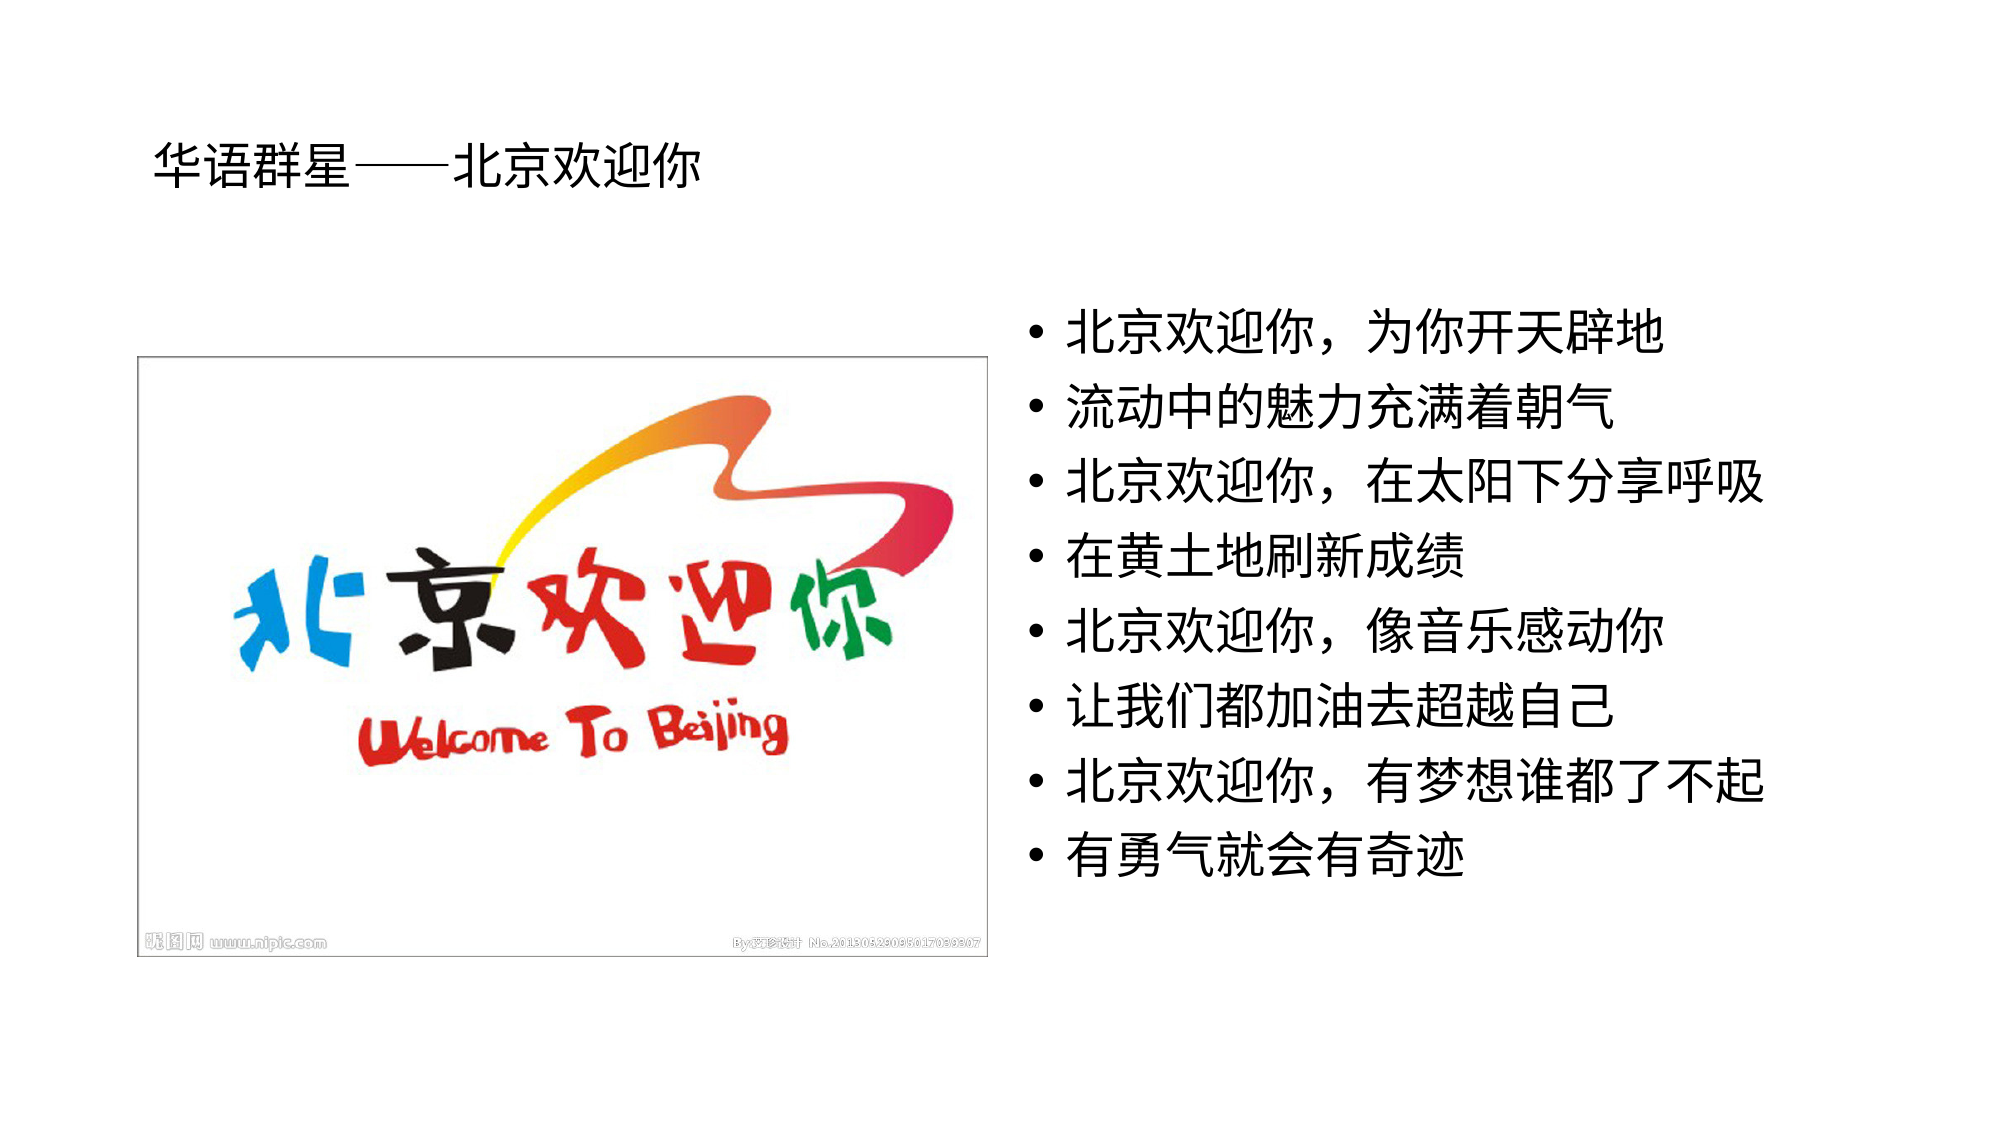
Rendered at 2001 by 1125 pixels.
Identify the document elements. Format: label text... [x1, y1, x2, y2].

title 华语群星——北京欢迎你 [137, 59, 1863, 278]
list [137, 356, 988, 957]
list 北京欢迎你，为你开天辟地 流动中的魅力充满着朝气 北京欢迎你，在太阳下分享呼吸 在黄土地刷新成绩 北京欢迎你，像音乐感动你 让我们都加油去超越自己 北京欢迎你，有梦想谁都了不起 有勇气就会有奇迹 [1012, 299, 1863, 1014]
